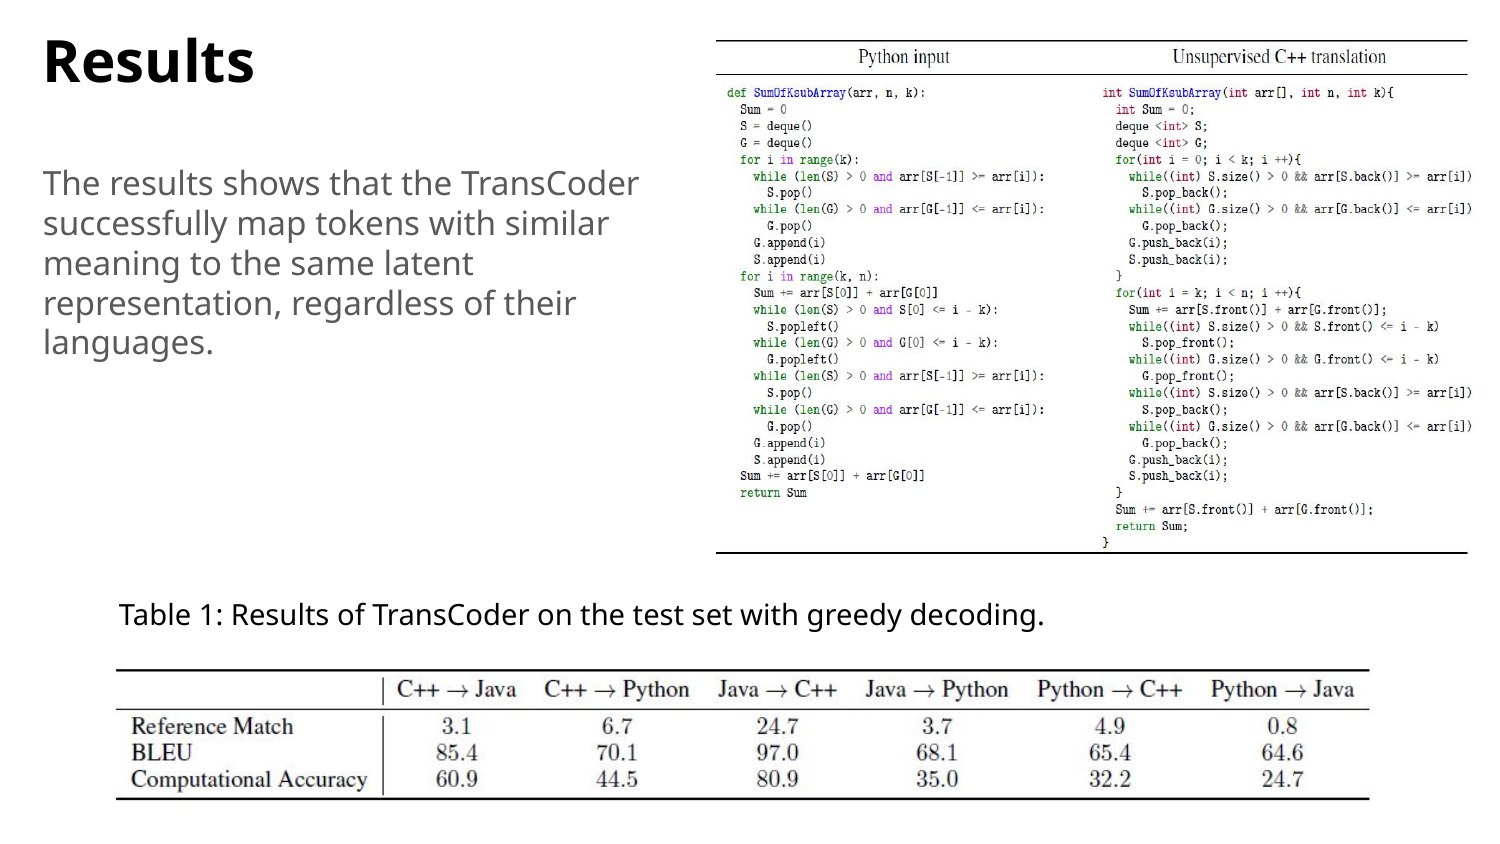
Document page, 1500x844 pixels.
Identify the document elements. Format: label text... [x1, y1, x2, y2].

text_box Table 1: Results of TransCoder on the test set with greedy decoding. [103, 581, 1286, 636]
title Results [27, 8, 1290, 97]
text_box The results shows that the TransCoder successfully map tokens with similar meaning to the same latent representation, regardless of their languages. [27, 146, 698, 373]
picture [709, 31, 1475, 561]
picture [103, 656, 1397, 823]
